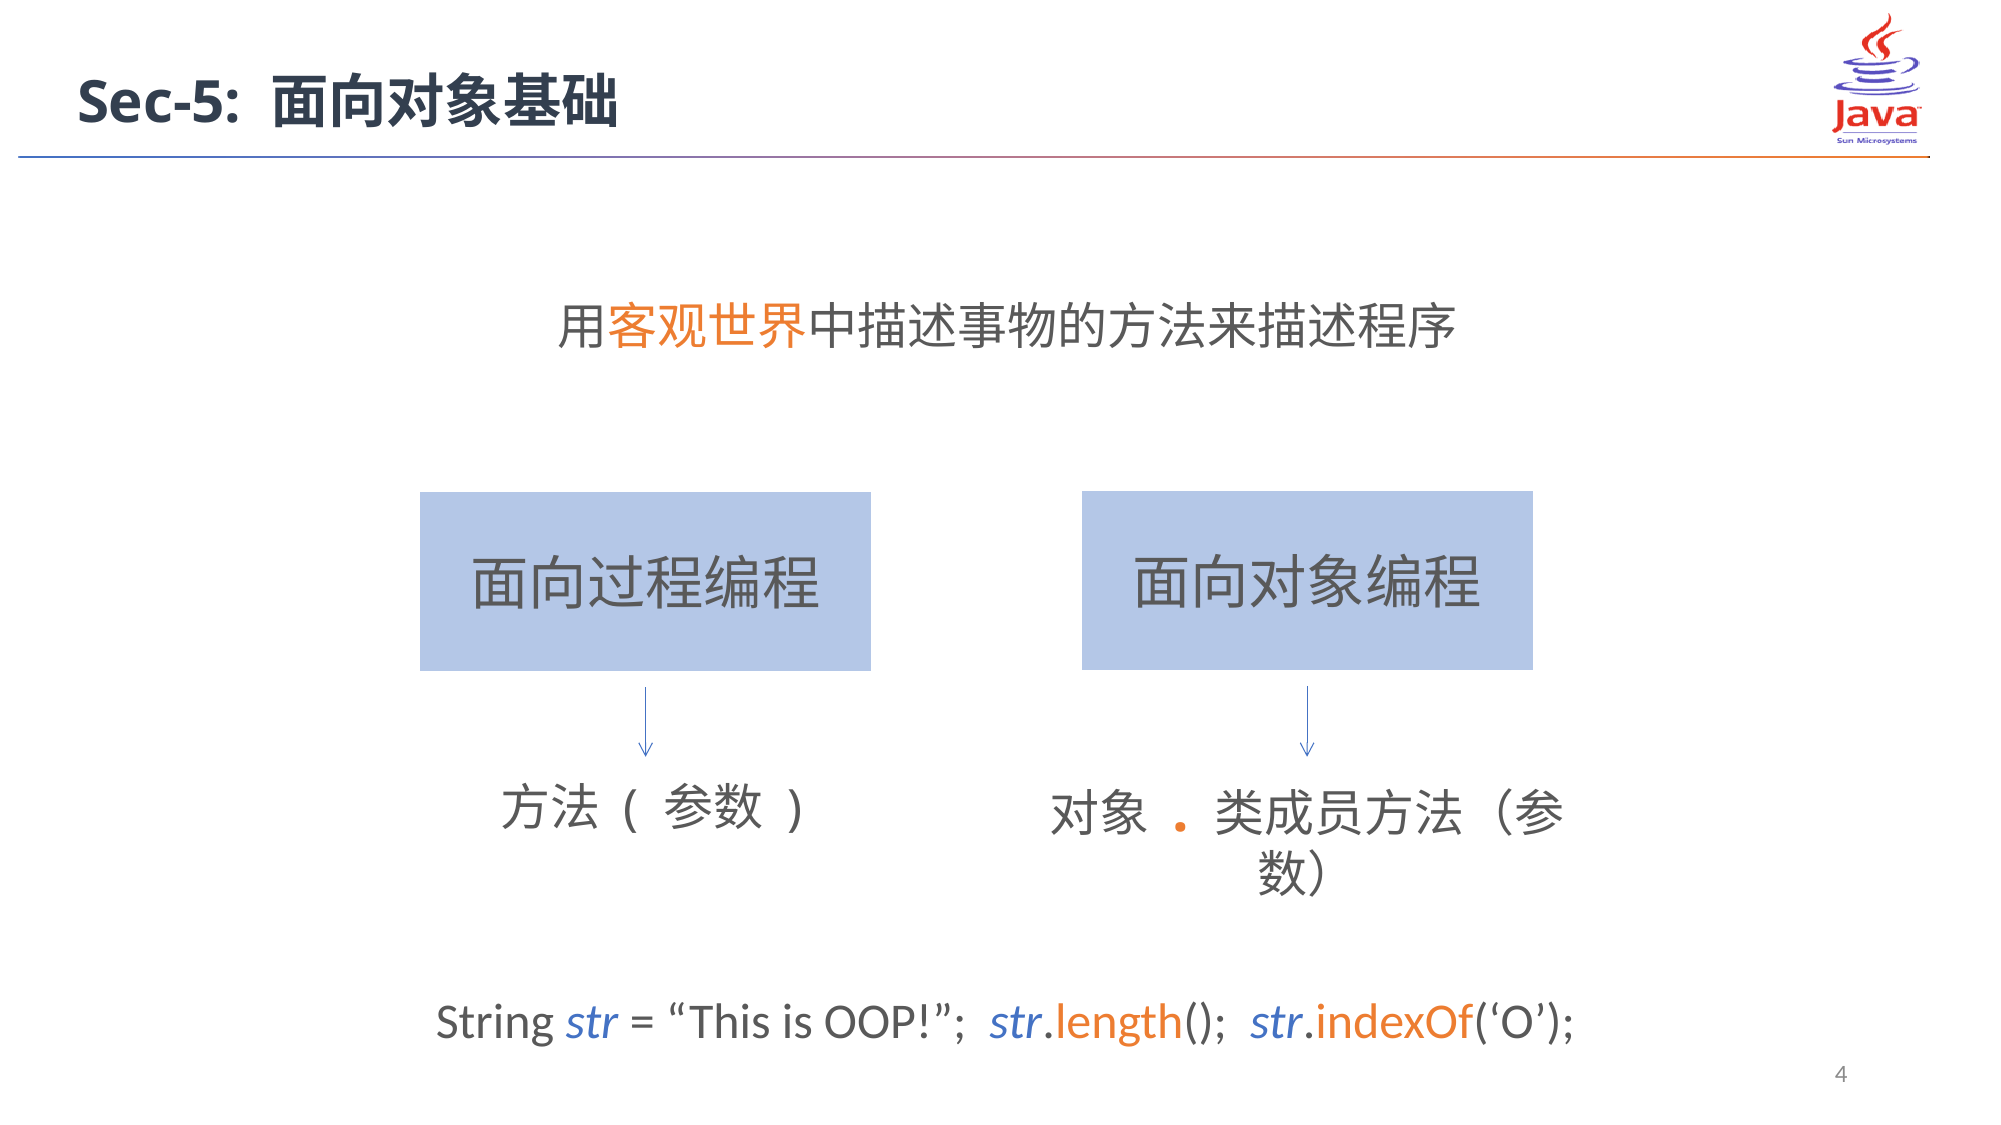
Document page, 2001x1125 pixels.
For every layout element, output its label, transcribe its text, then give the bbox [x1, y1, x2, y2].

text_box Sec-5: 面向对象基础 [75, 62, 1047, 135]
text_box 对象 . 类成员方法（参数） [1005, 765, 1609, 910]
picture [1825, 9, 1930, 149]
text_box String str = “This is OOP!”; str.length(); str.indexOf(‘O’); [421, 981, 1591, 1057]
text_box 面向过程编程 [420, 492, 871, 671]
text_box 面向对象编程 [1082, 491, 1533, 670]
slide_number 4 [1412, 1042, 1863, 1103]
text_box 方法 ( 参数 ) [350, 768, 953, 844]
text_box 用客观世界中描述事物的方法来描述程序 [515, 279, 1485, 364]
